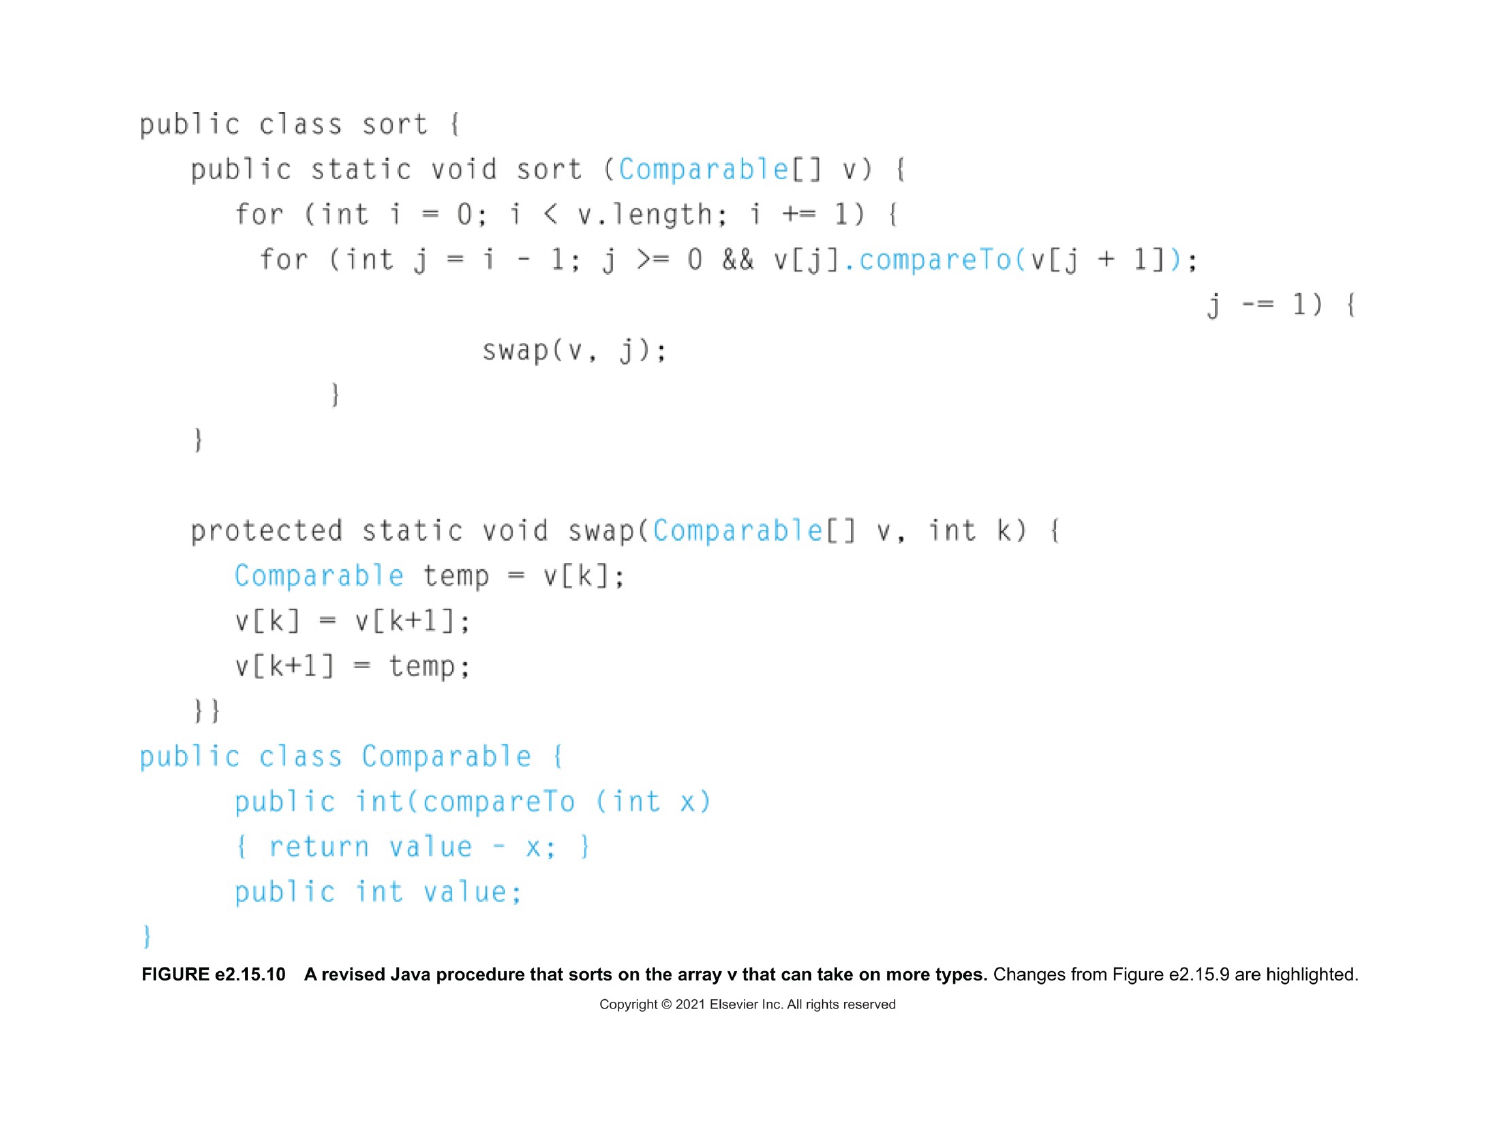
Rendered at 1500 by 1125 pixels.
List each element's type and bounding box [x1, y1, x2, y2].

picture [140, 112, 1360, 1013]
